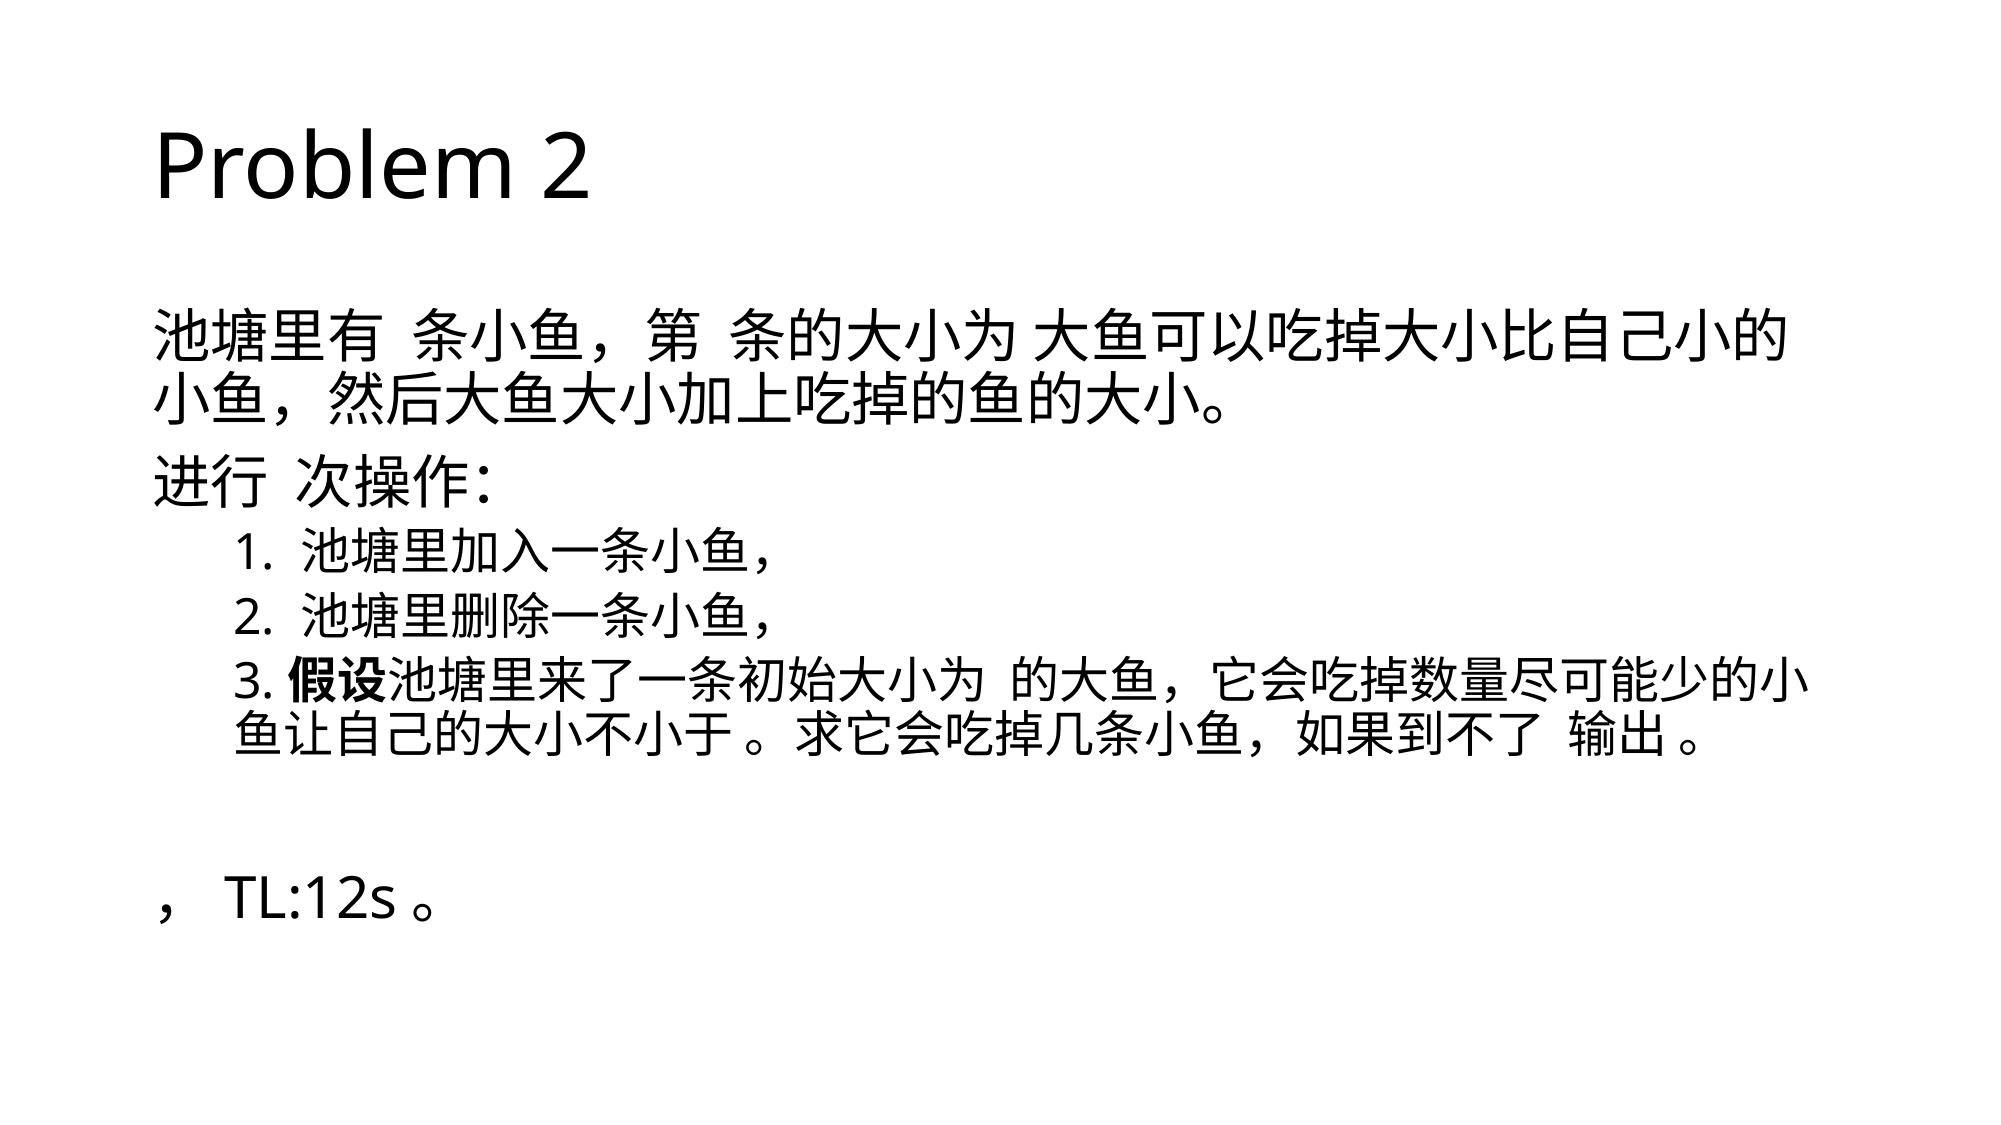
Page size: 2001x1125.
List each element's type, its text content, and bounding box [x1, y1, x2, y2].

title Problem 2 [137, 59, 1863, 278]
